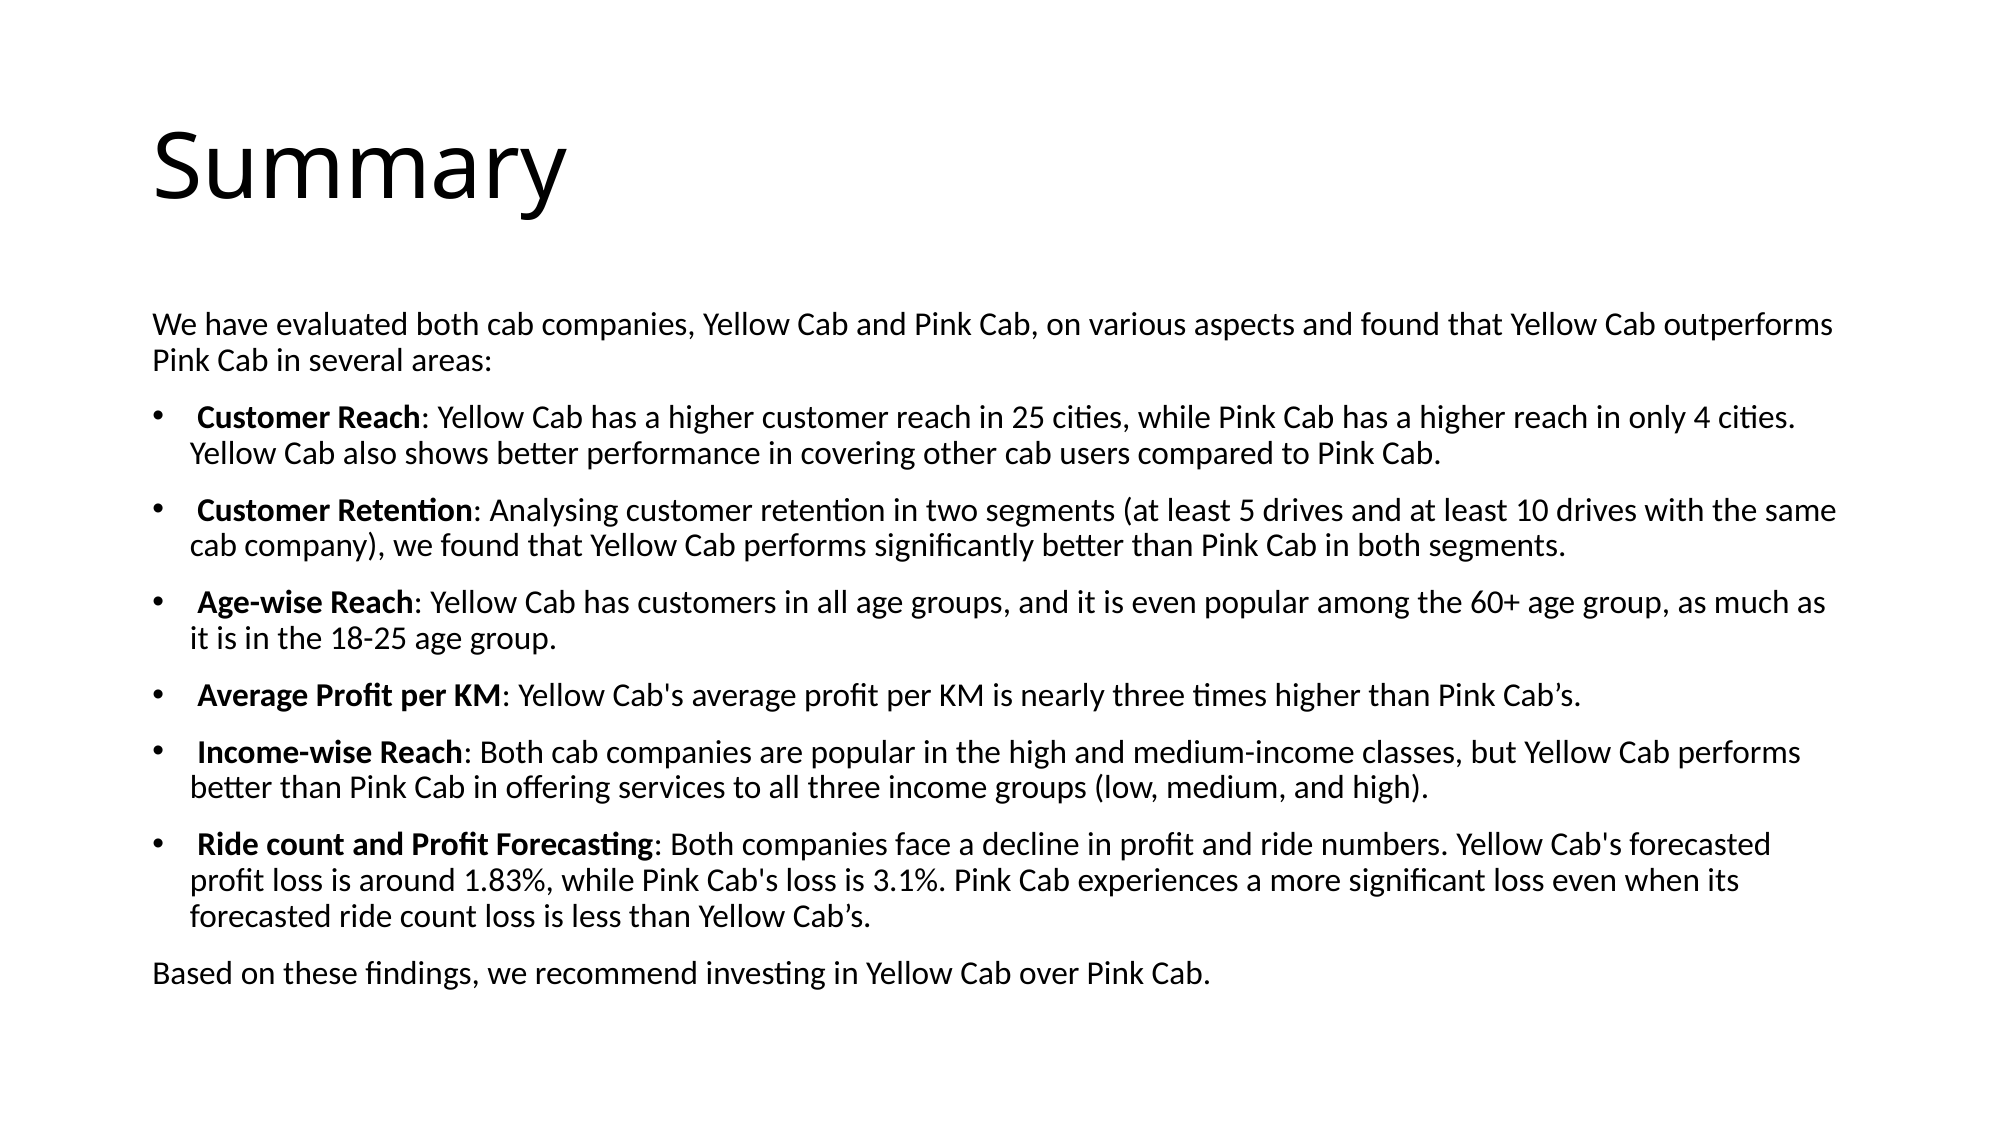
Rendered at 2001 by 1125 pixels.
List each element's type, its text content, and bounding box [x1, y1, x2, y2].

list We have evaluated both cab companies, Yellow Cab and Pink Cab, on various aspects and found that Yellow Cab outperforms Pink Cab in several areas: Customer Reach: Yellow Cab has a higher customer reach in 25 cities, while Pink Cab has a higher reach in only 4 cities. Yellow Cab also shows better performance in covering other cab users compared to Pink Cab. Customer Retention: Analysing customer retention in two segments (at least 5 drives and at least 10 drives with the same cab company), we found that Yellow Cab performs significantly better than Pink Cab in both segments. Age-wise Reach: Yellow Cab has customers in all age groups, and it is even popular among the 60+ age group, as much as it is in the 18-25 age group. Average Profit per KM: Yellow Cab's average profit per KM is nearly three times higher than Pink Cab’s. Income-wise Reach: Both cab companies are popular in the high and medium-income classes, but Yellow Cab performs better than Pink Cab in offering services to all three income groups (low, medium, and high). Ride count and Profit Forecasting: Both companies face a decline in profit and ride numbers. Yellow Cab's forecasted profit loss is around 1.83%, while Pink Cab's loss is 3.1%. Pink Cab experiences a more significant loss even when its forecasted ride count loss is less than Yellow Cab’s. Based on these findings, we recommend investing in Yellow Cab over Pink Cab. [137, 299, 1863, 1014]
title Summary [137, 59, 1863, 278]
